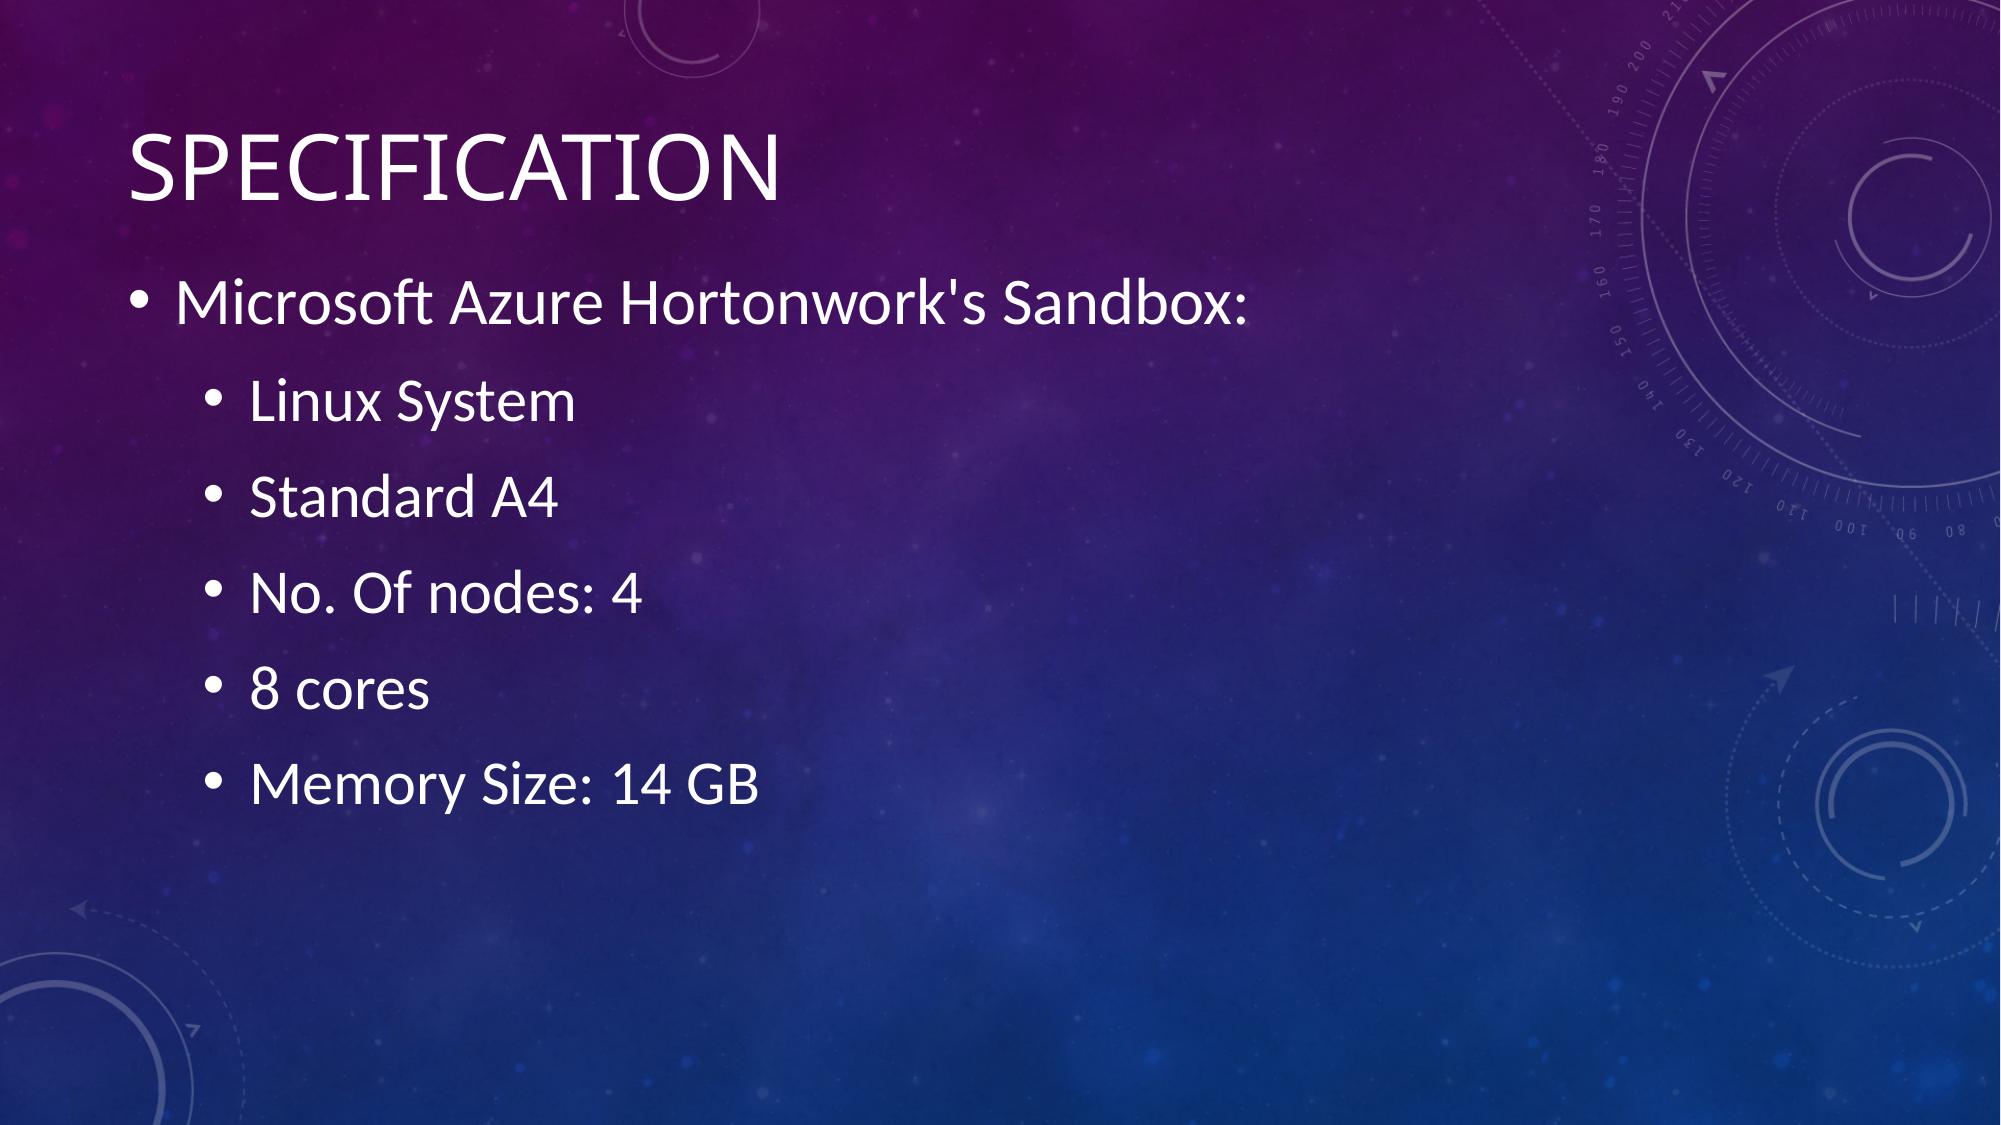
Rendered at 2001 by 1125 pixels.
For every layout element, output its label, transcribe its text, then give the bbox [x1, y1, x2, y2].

list Microsoft Azure Hortonwork's Sandbox: Linux System Standard A4 No. Of nodes: 4 8 cores Memory Size: 14 GB [112, 250, 1775, 950]
picture [0, 0, 2001, 1125]
title Specification [112, 43, 1775, 250]
